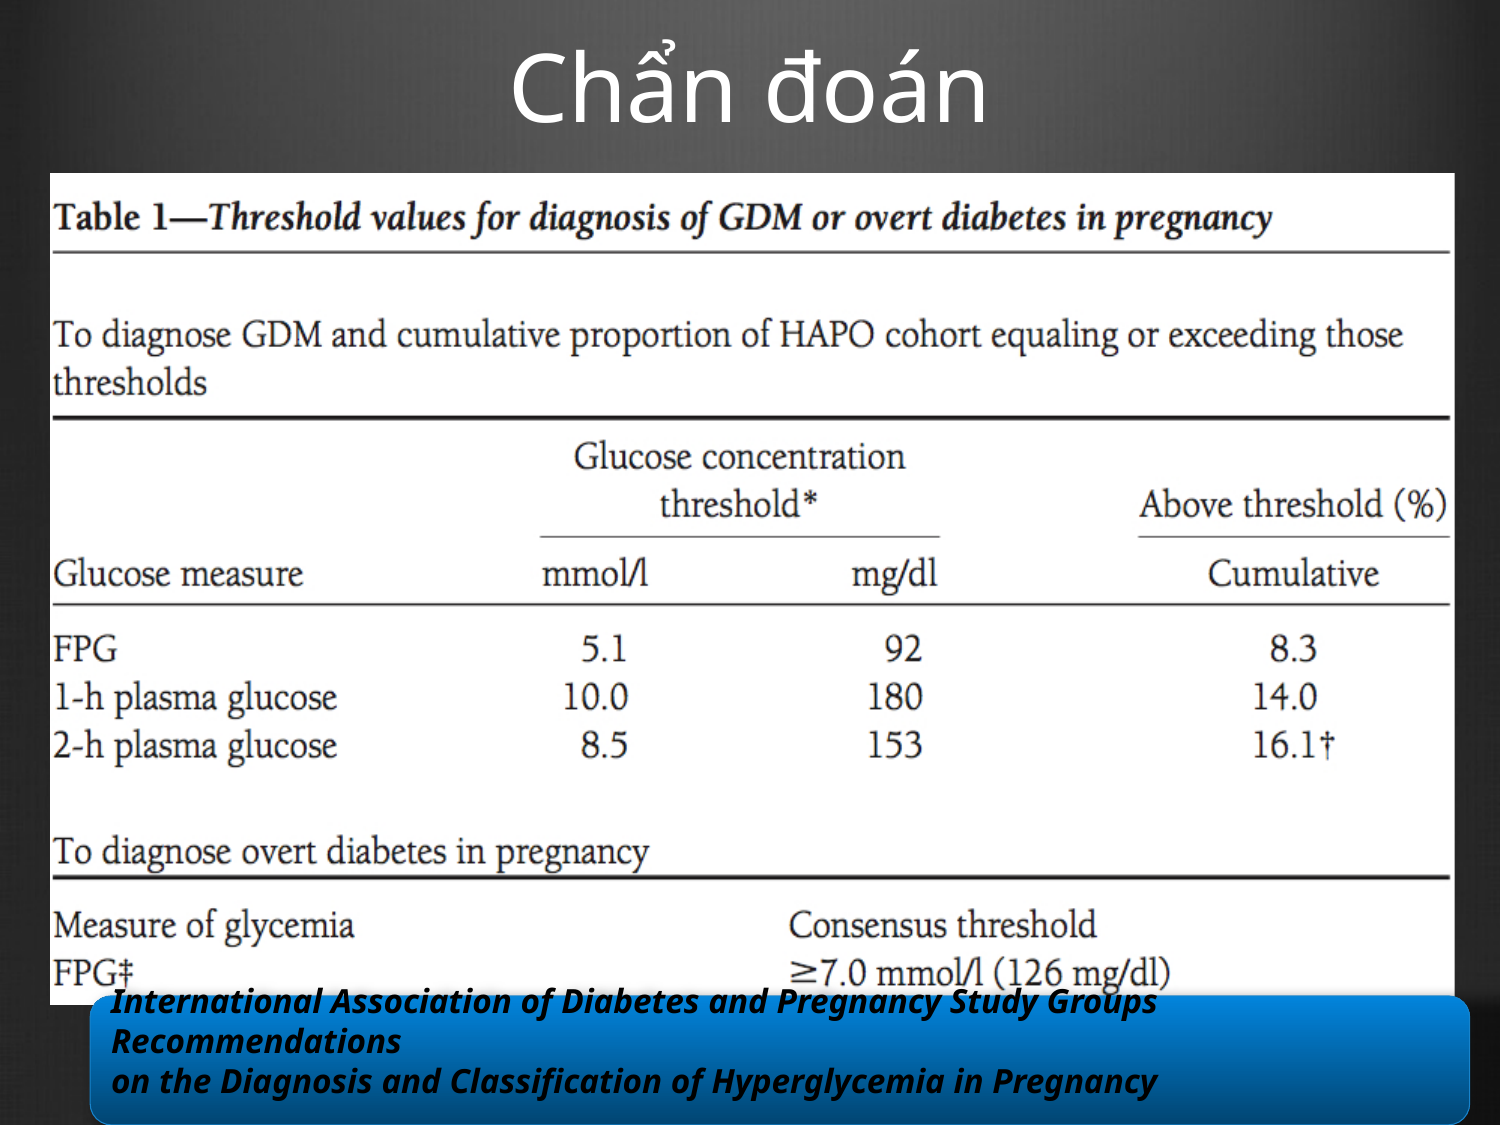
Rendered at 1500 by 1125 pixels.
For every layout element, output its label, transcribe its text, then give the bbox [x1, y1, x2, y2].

text_box International Association of Diabetes and Pregnancy Study Groups Recommendations on the Diagnosis and Classification of Hyperglycemia in Pregnancy [89, 1053, 1471, 1125]
title Chẩn đoán [112, 19, 1388, 149]
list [50, 172, 1455, 1005]
